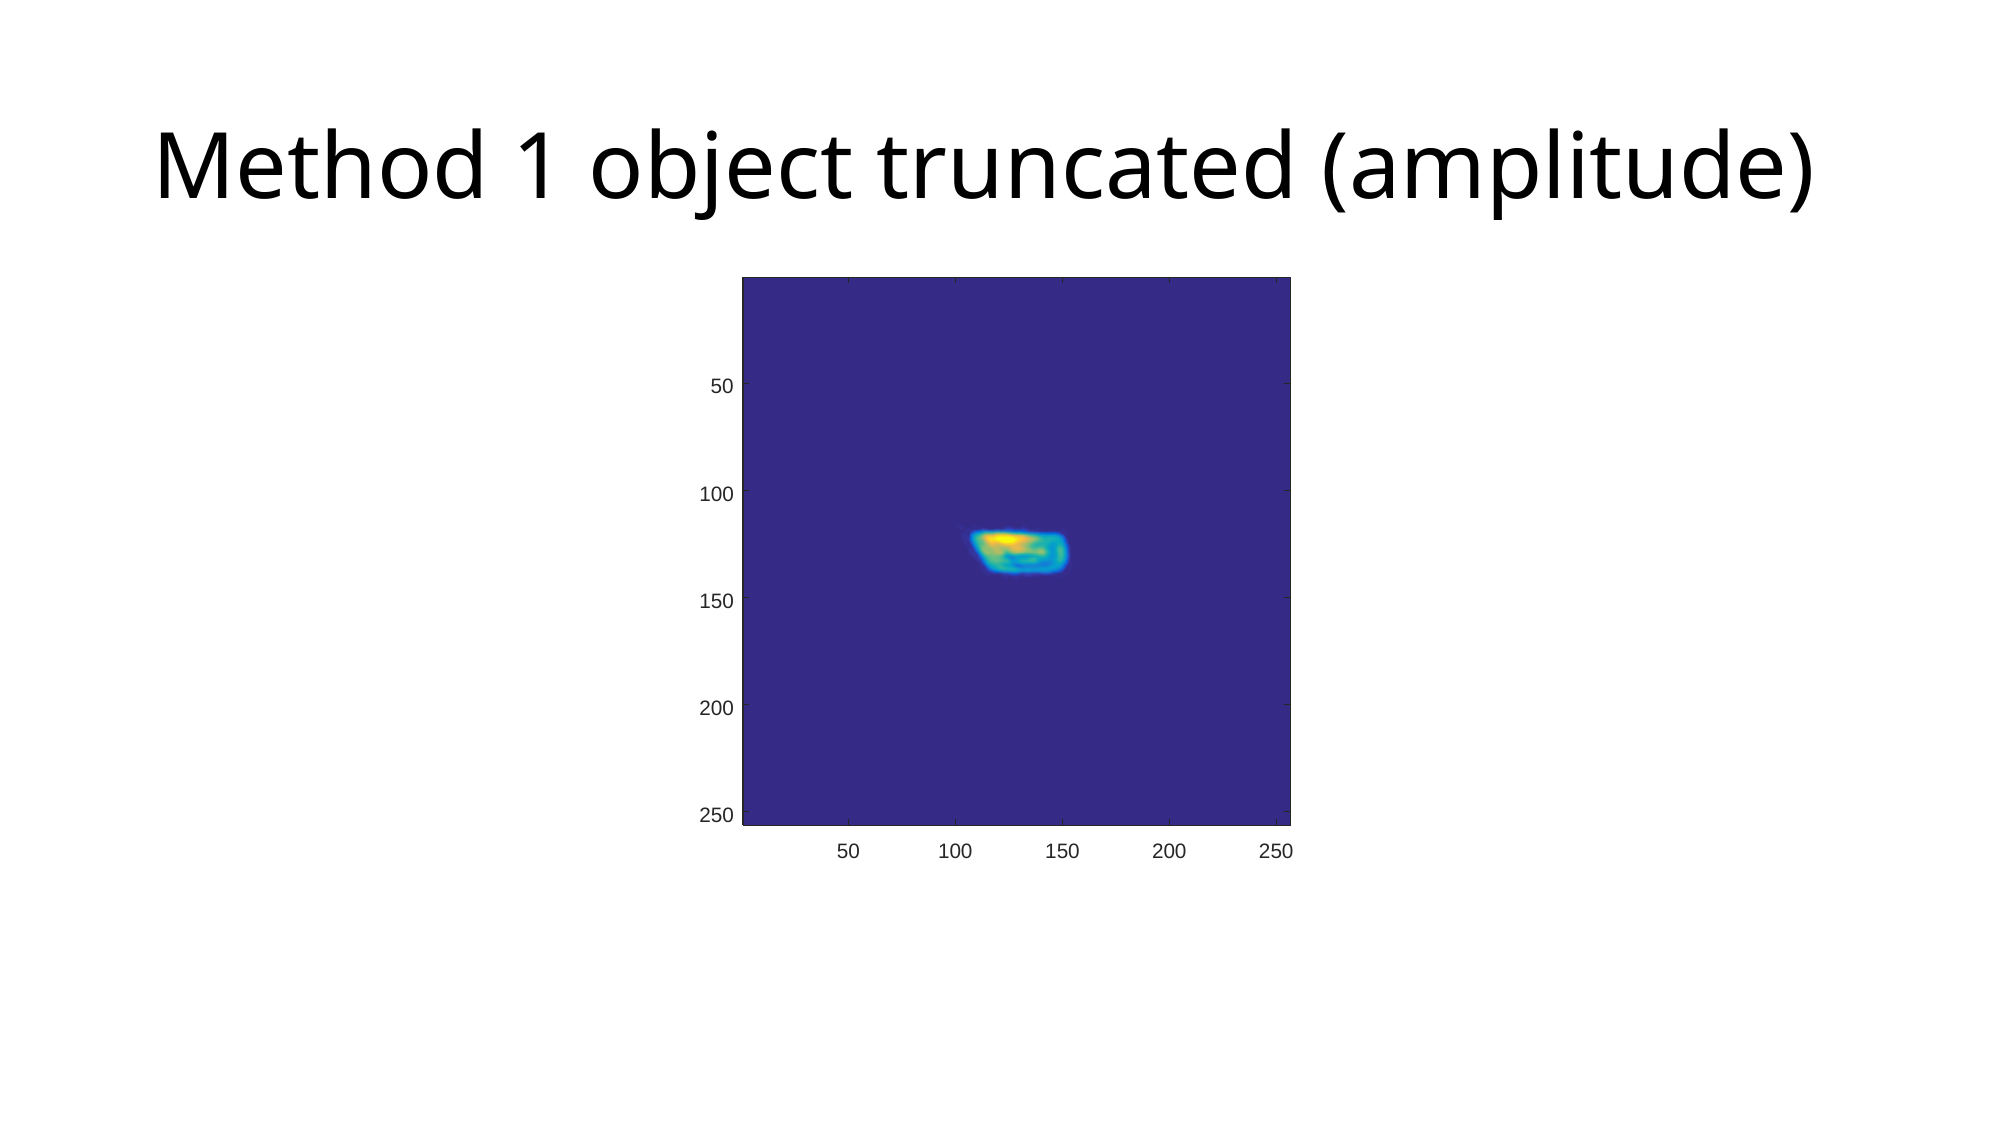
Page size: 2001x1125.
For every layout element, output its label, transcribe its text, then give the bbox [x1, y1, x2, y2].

picture [553, 227, 1446, 898]
title Method 1 object truncated (amplitude) [137, 59, 1863, 278]
